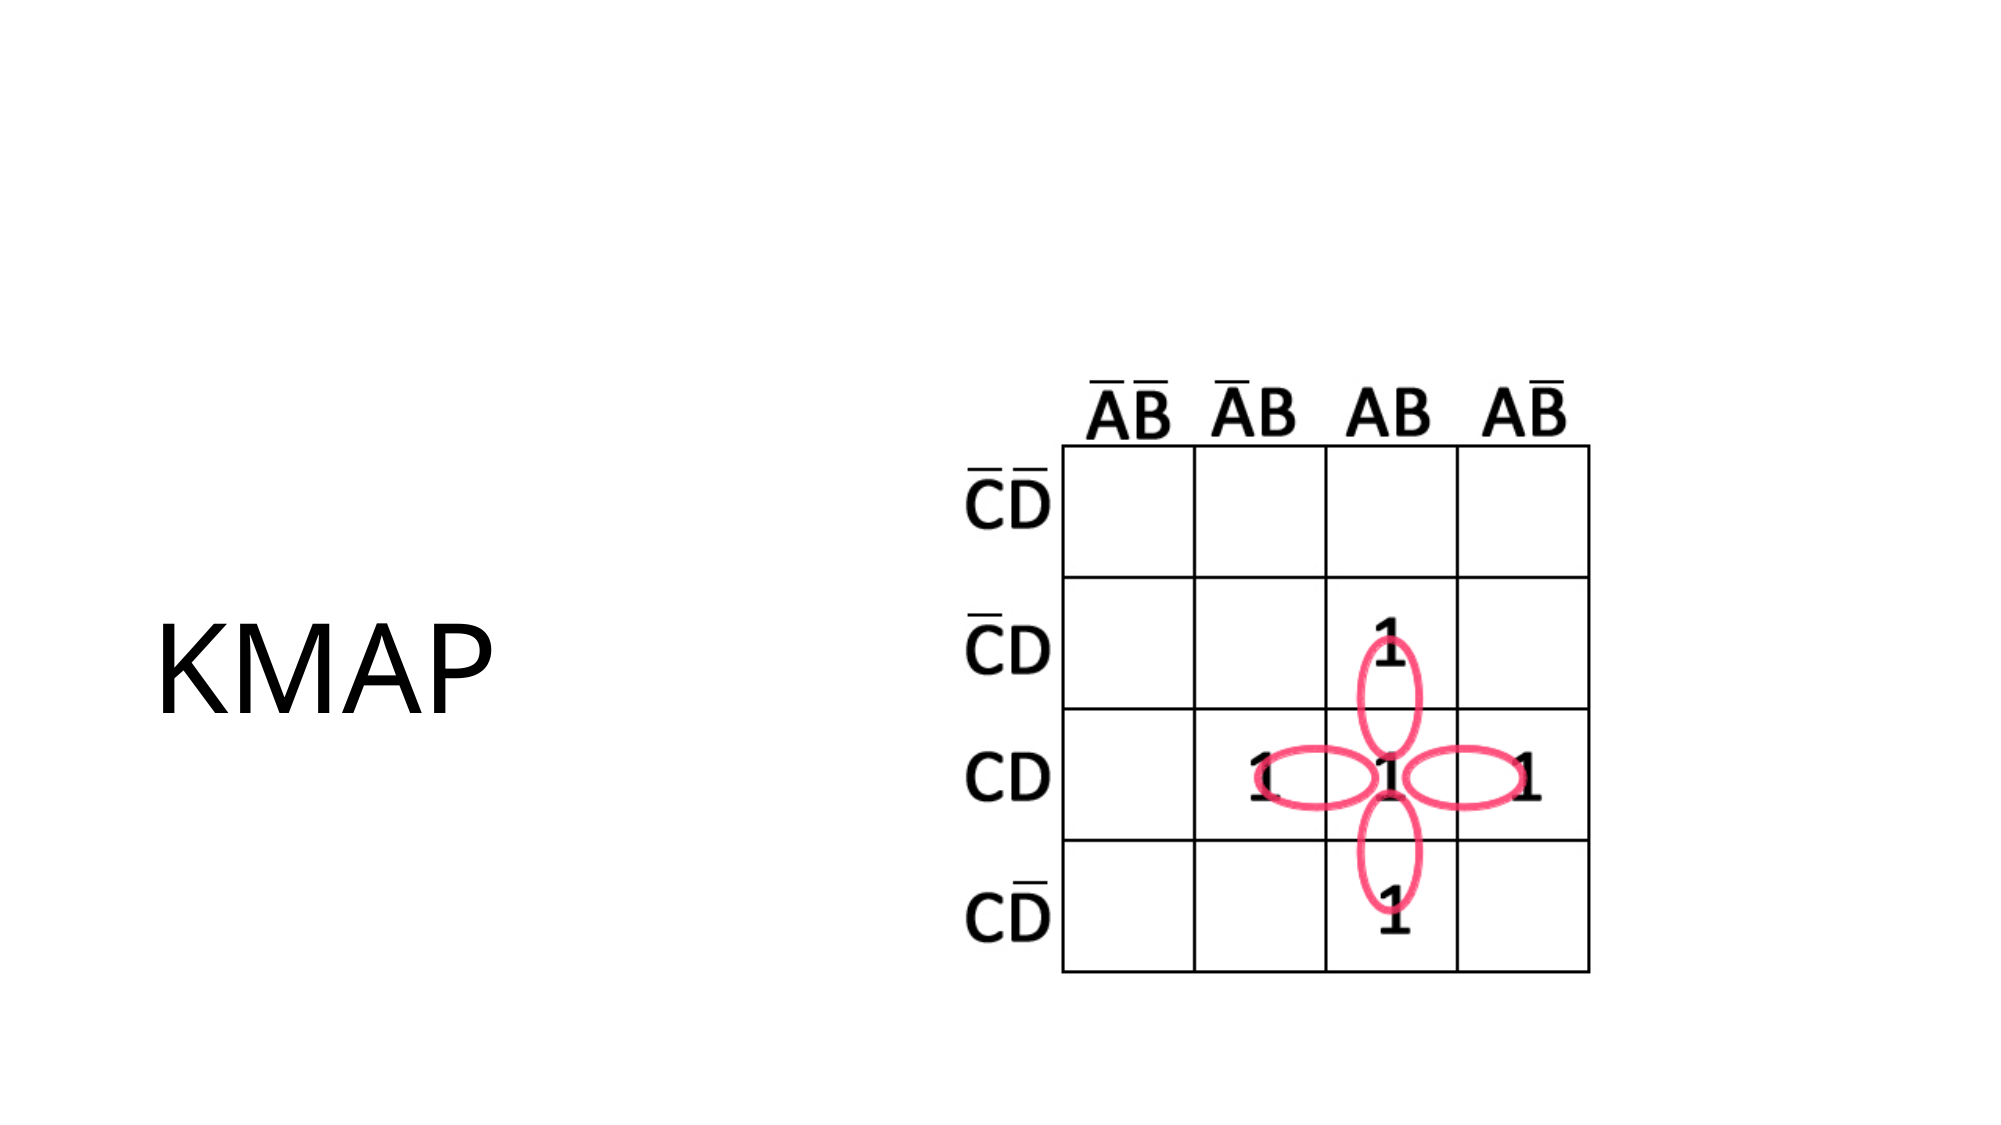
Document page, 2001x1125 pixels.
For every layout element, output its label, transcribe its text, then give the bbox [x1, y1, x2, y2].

title KMAP [136, 280, 1862, 749]
picture [946, 332, 1622, 1005]
